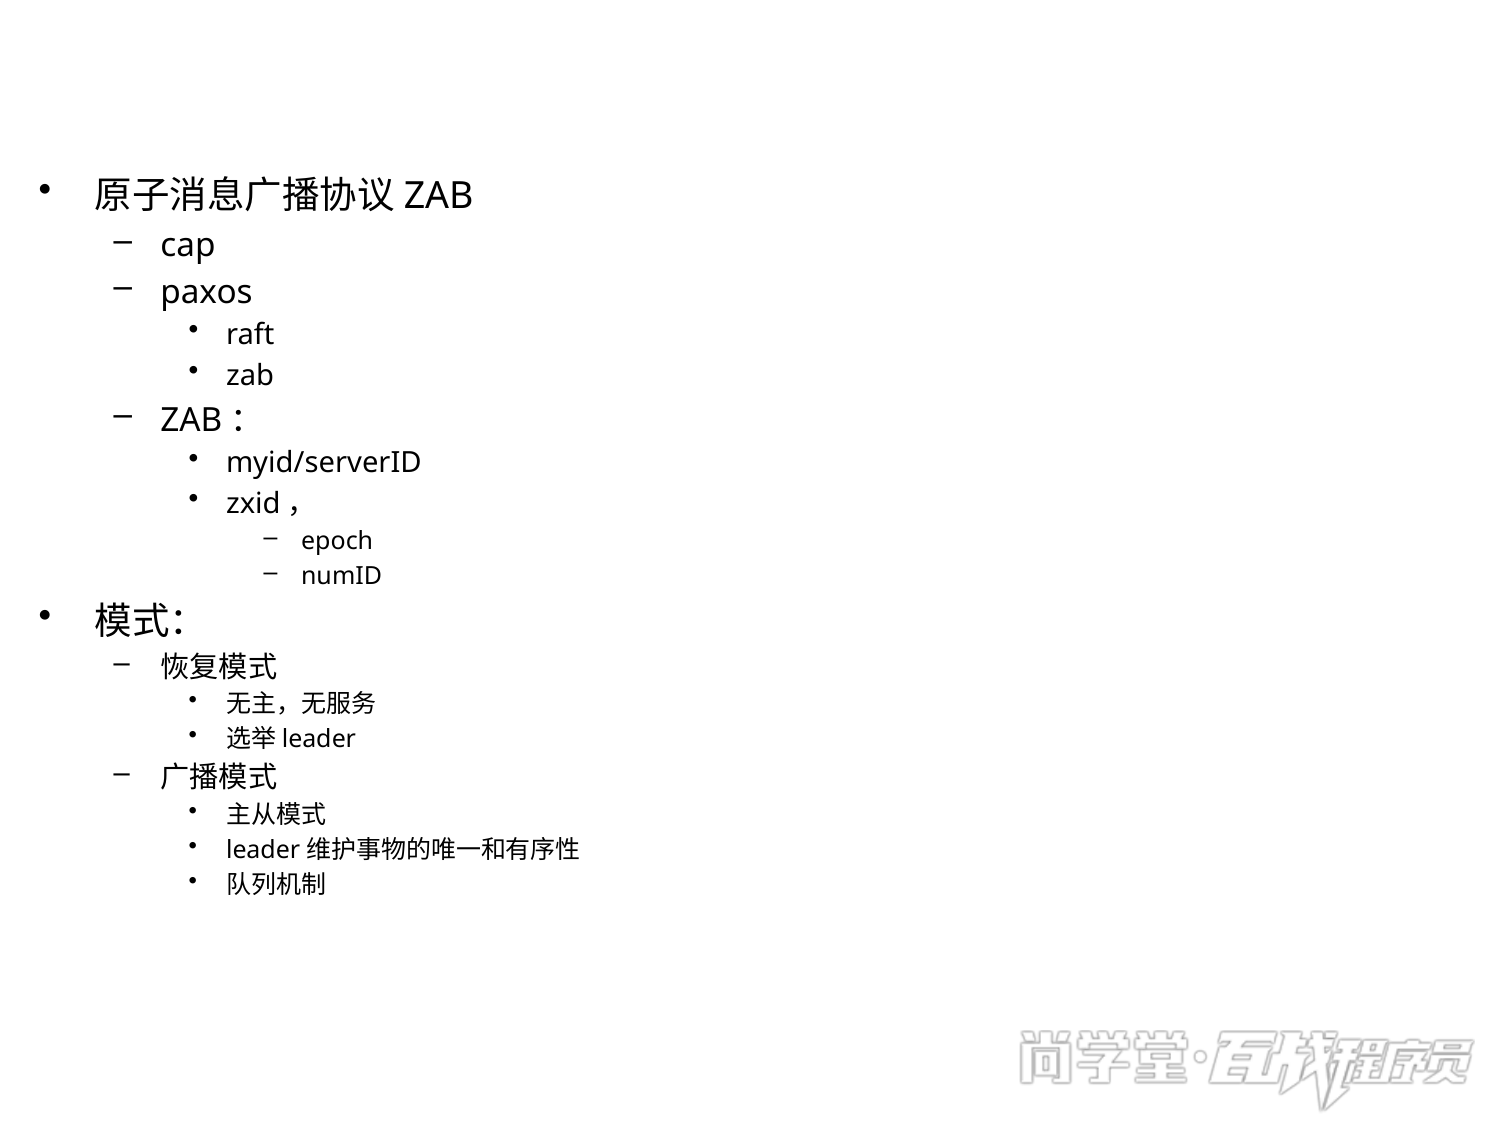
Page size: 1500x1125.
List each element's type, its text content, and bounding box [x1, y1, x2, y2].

picture [1019, 1030, 1475, 1114]
list 原子消息广播协议ZAB cap paxos raft zab ZAB： myid/serverID zxid， epoch numID 模式： 恢复模式 无主，无服务 选举leader 广播模式 主从模式 leader维护事物的唯一和有序性 队列机制 [23, 164, 1465, 997]
